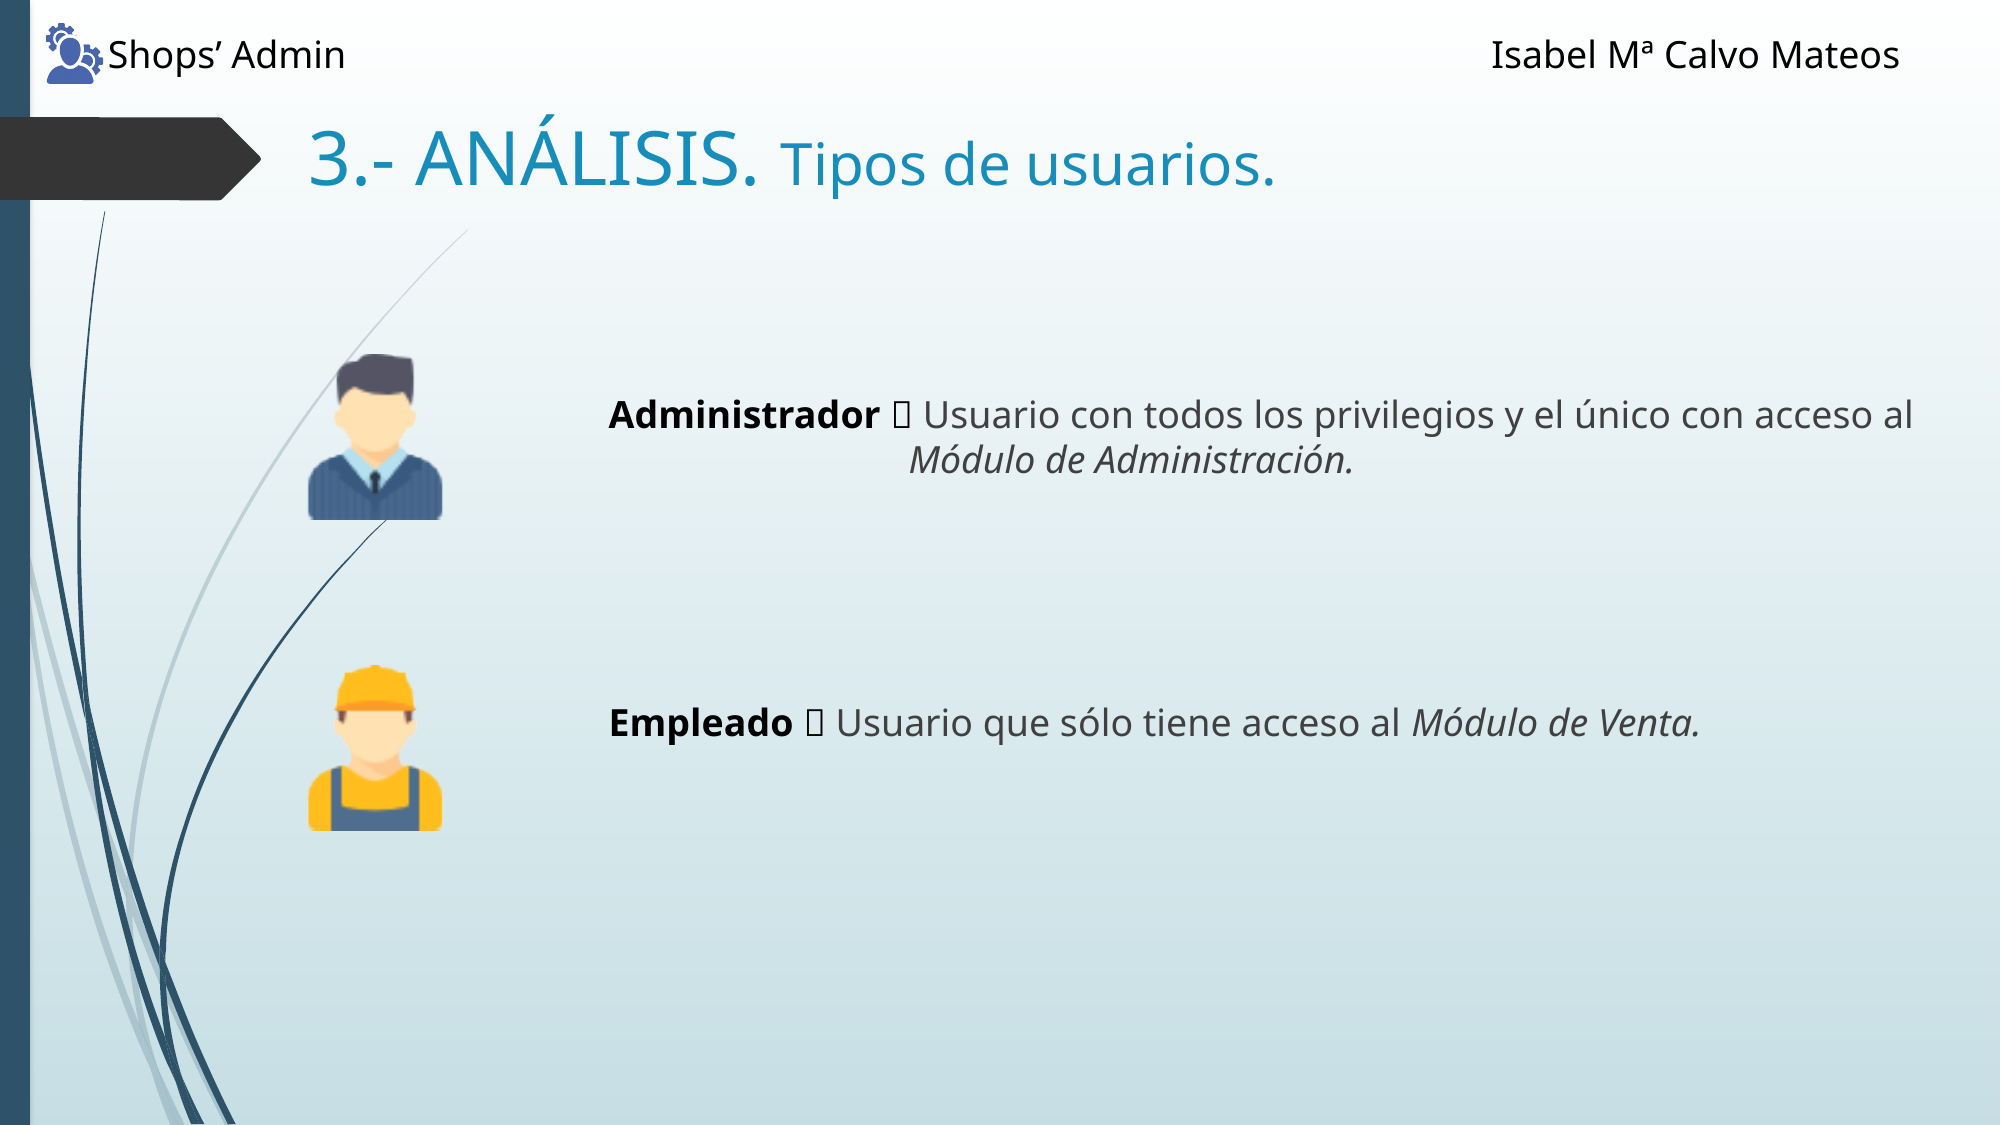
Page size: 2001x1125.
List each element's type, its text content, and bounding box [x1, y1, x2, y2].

picture [293, 665, 460, 831]
picture [293, 354, 460, 521]
list Administrador  Usuario con todos los privilegios y el único con acceso al Módulo de Administración. Empleado  Usuario que sólo tiene acceso al Módulo de Venta. [293, 251, 1950, 1080]
picture [44, 22, 106, 85]
title 3.- ANÁLISIS. Tipos de usuarios. [293, 102, 1950, 210]
text_box Isabel Mª Calvo Mateos [1476, 23, 1950, 83]
text_box Shops’ Admin [106, 23, 404, 83]
